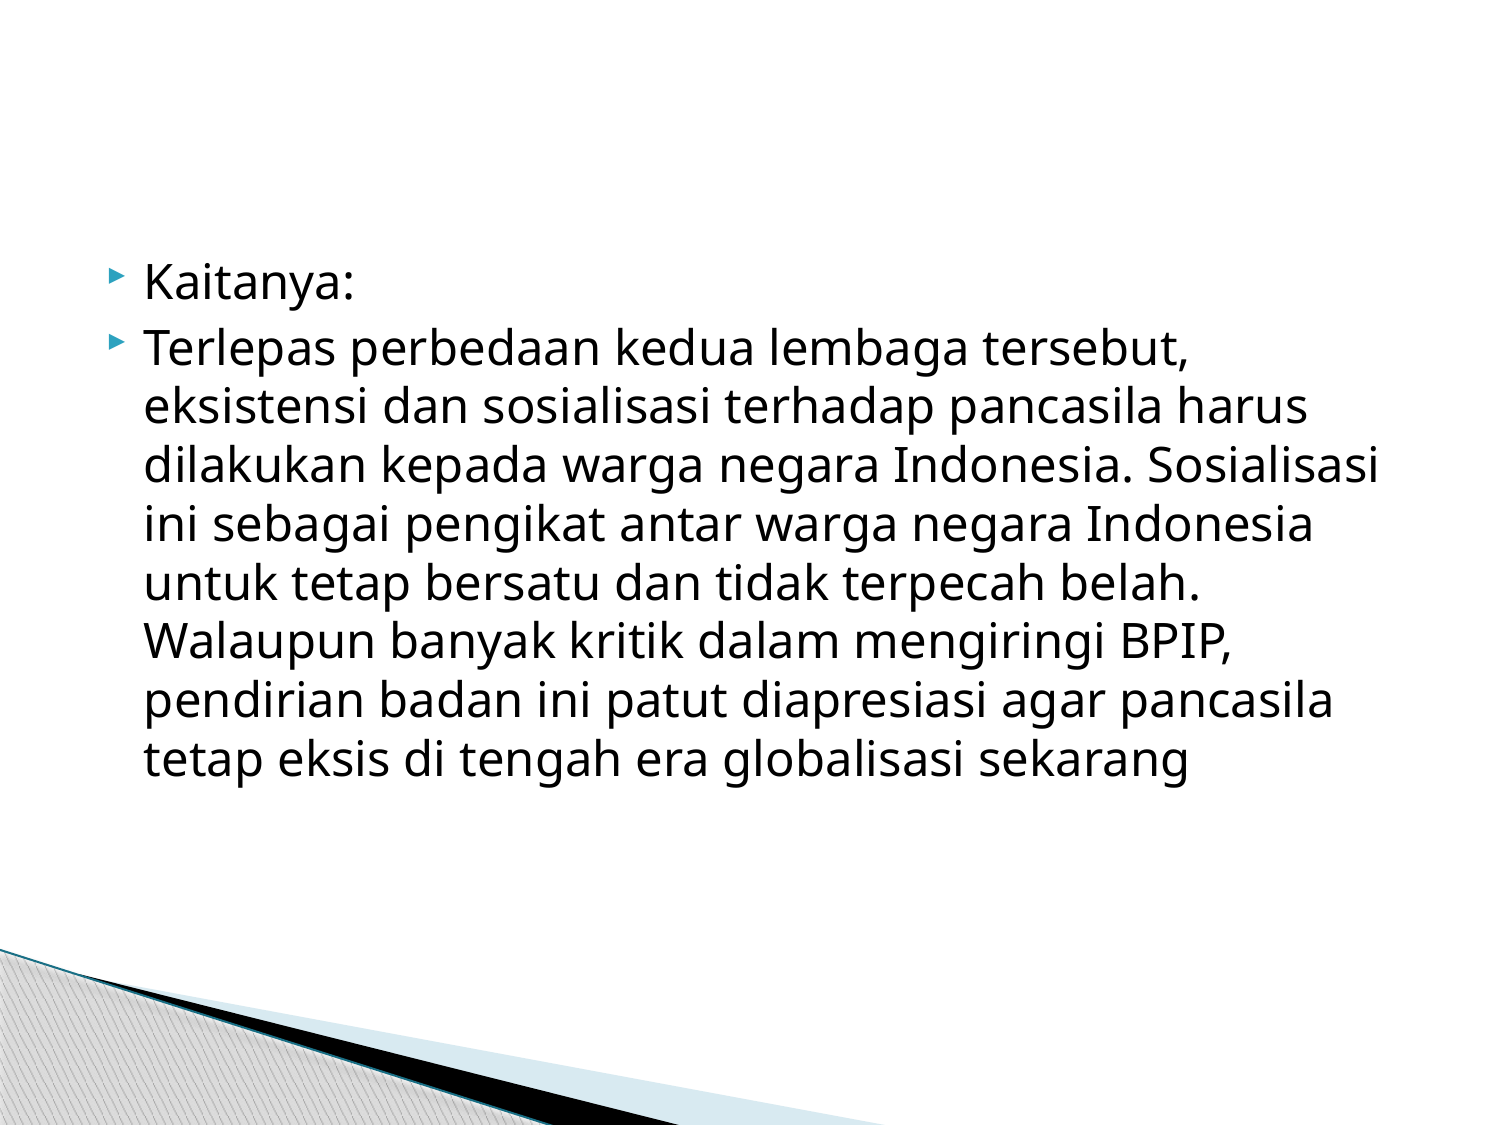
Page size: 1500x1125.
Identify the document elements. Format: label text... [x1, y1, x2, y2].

list Kaitanya: Terlepas perbedaan kedua lembaga tersebut, eksistensi dan sosialisasi terhadap pancasila harus dilakukan kepada warga negara Indonesia. Sosialisasi ini sebagai pengikat antar warga negara Indonesia untuk tetap bersatu dan tidak terpecah belah. Walaupun banyak kritik dalam mengiringi BPIP, pendirian badan ini patut diapresiasi agar pancasila tetap eksis di tengah era globalisasi sekarang [75, 243, 1425, 986]
